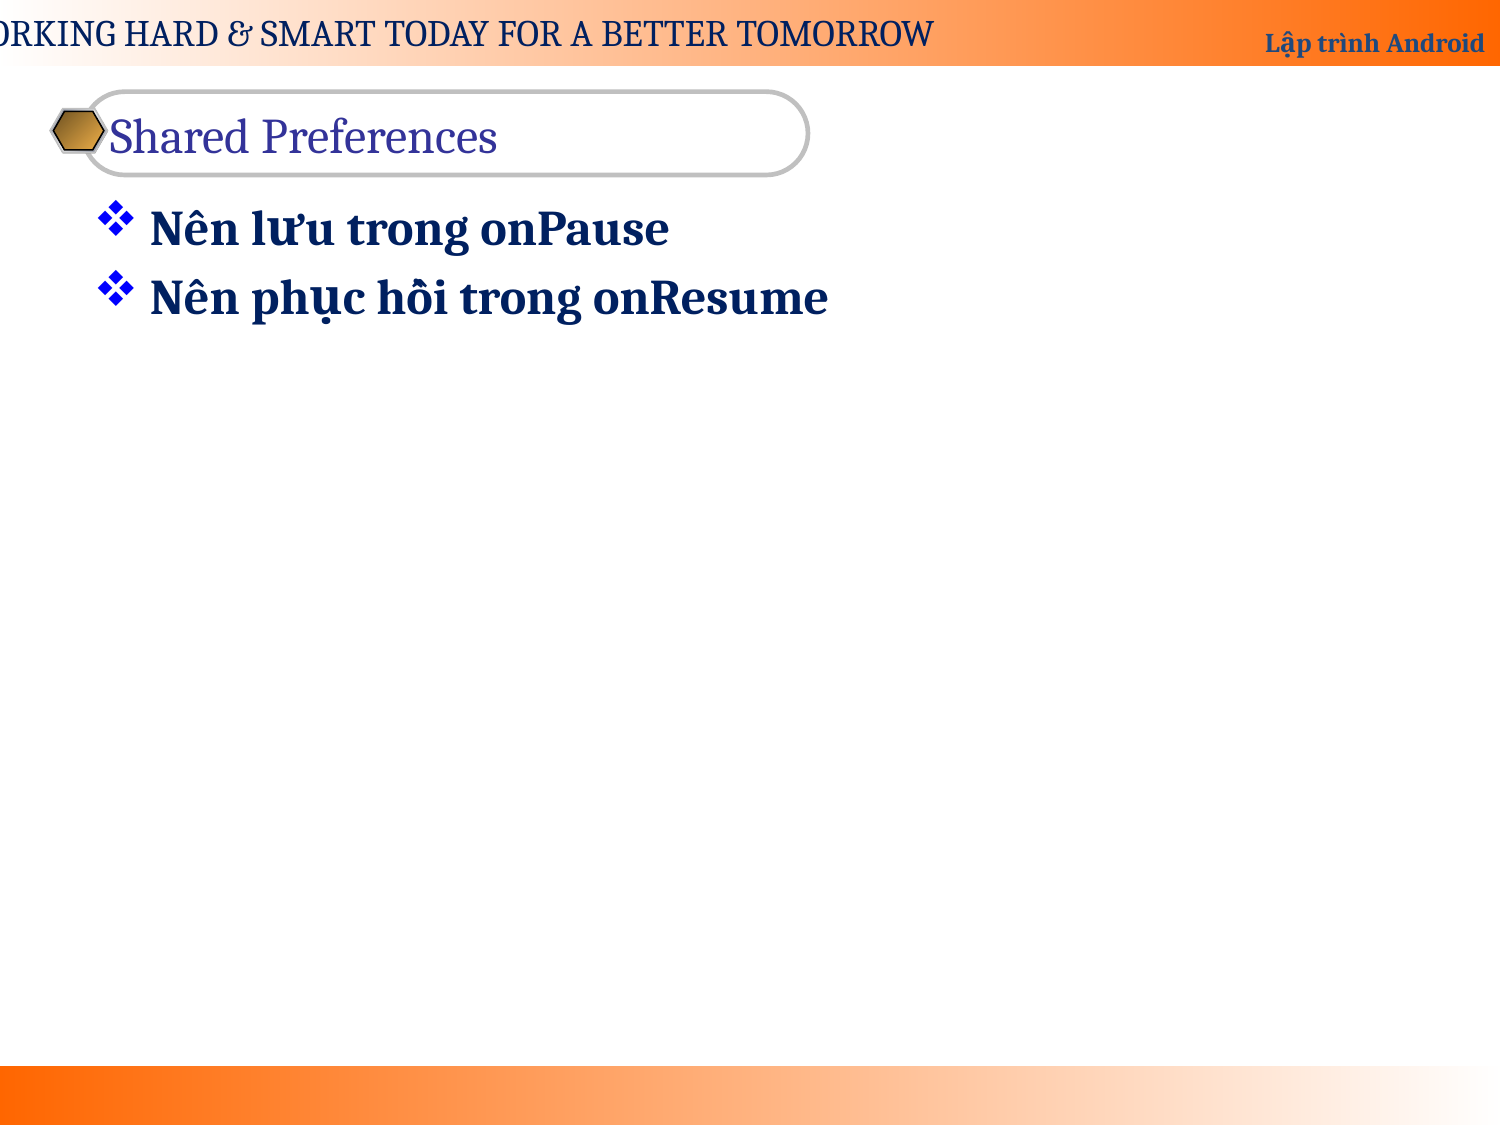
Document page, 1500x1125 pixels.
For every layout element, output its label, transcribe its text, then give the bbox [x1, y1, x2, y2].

text_box Nên lưu trong onPause Nên phục hồi trong onResume [78, 187, 1429, 838]
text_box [49, 91, 809, 176]
